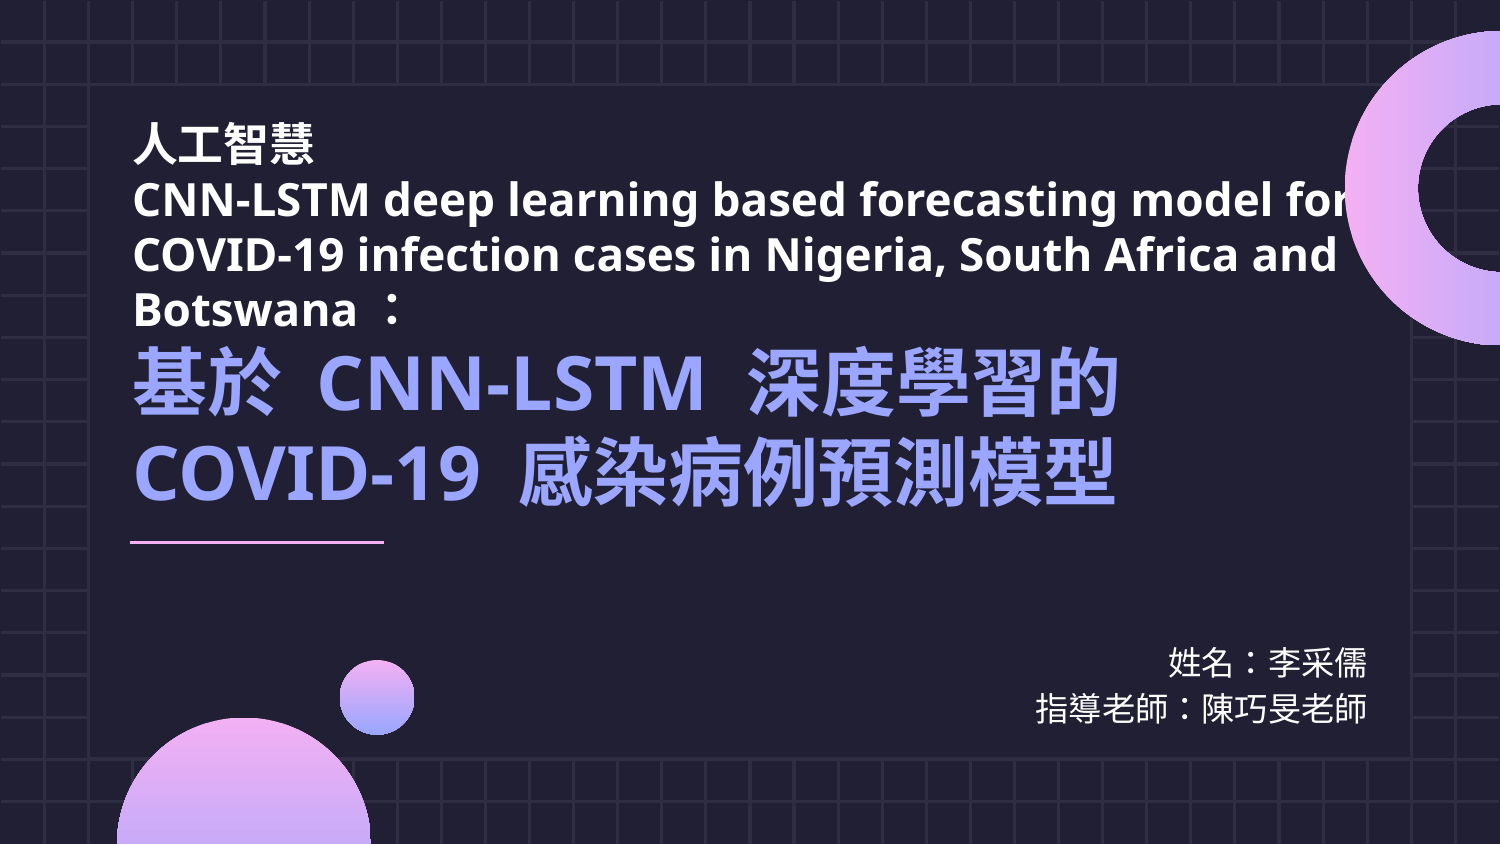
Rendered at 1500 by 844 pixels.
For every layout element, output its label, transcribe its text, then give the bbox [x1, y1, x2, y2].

text_box [339, 660, 415, 735]
text_box [1344, 31, 1500, 346]
title 人工智慧 CNN‑LSTM deep learning based forecasting model for COVID‑19 infection cases in Nigeria, South Africa and Botswana： 基於 CNN‑LSTM 深度學習的 COVID‑19 感染病例預測模型 [116, 100, 1411, 566]
text_box [116, 717, 371, 844]
subtitle 姓名：李采儒 指導老師：陳巧旻老師 [975, 622, 1383, 743]
